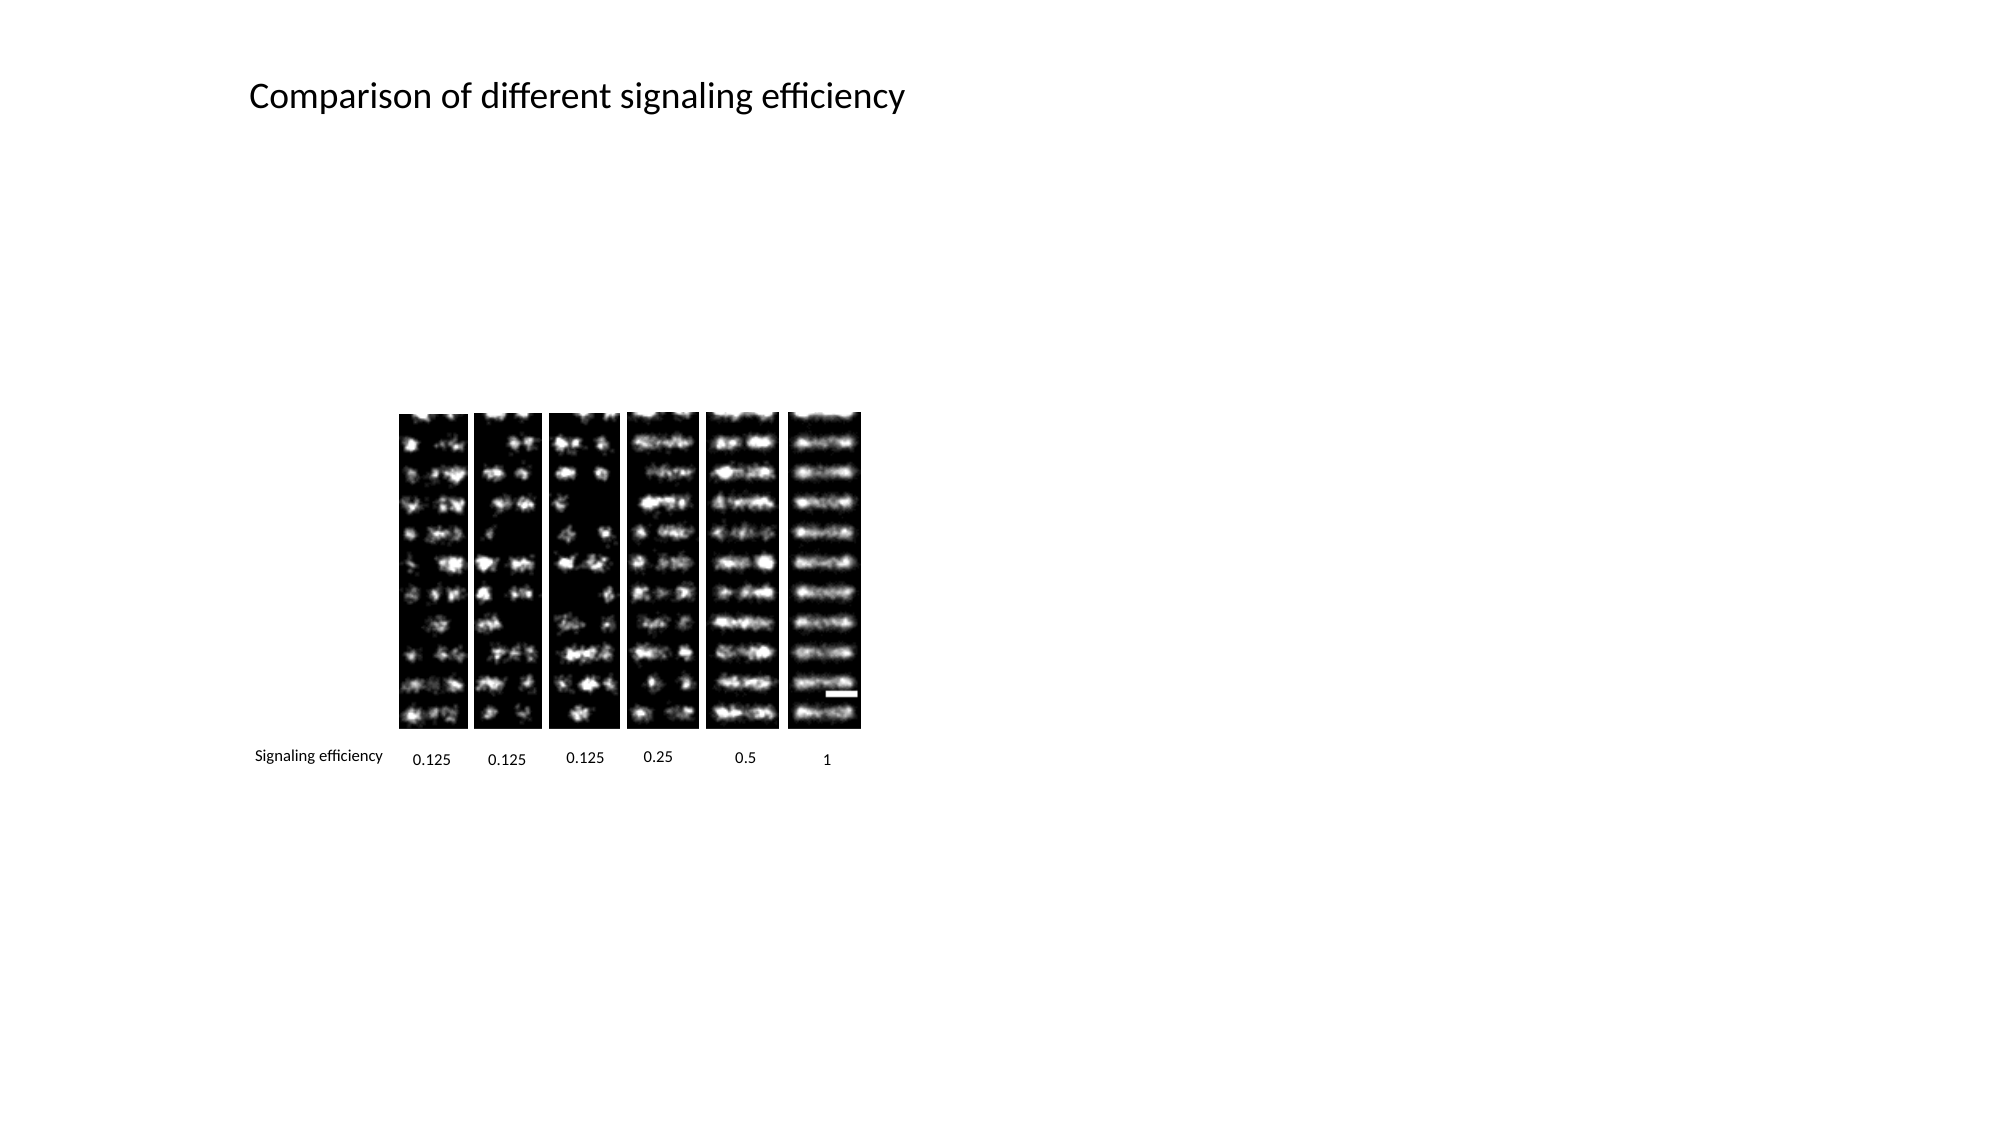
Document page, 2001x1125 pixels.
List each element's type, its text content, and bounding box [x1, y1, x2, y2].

text_box Comparison of different signaling efficiency [234, 64, 922, 124]
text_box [238, 412, 884, 777]
